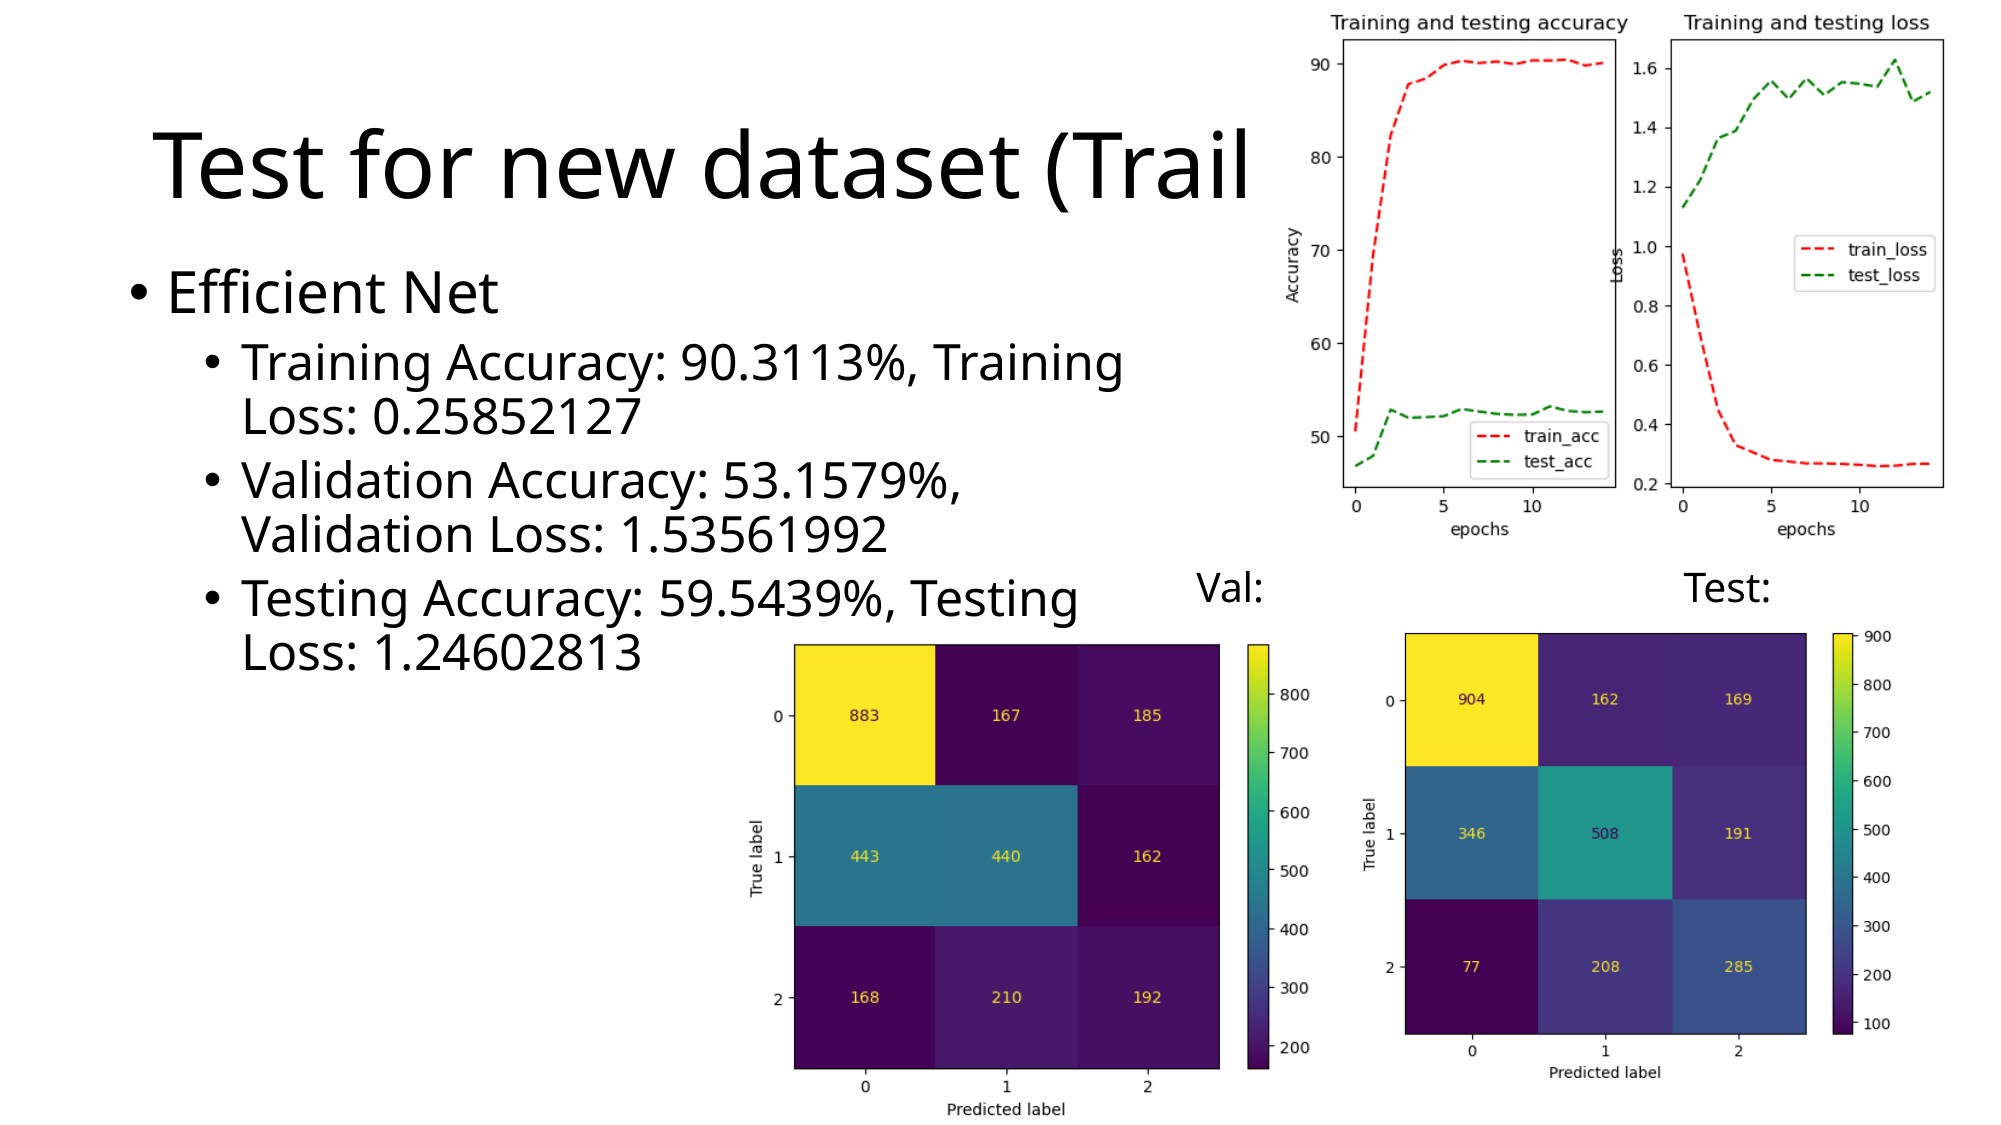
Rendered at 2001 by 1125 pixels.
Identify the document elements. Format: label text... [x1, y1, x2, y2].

text_box Val: Test: [1181, 560, 2000, 620]
title Test for new dataset (Trail 3) [137, 59, 1274, 278]
picture [1353, 619, 1902, 1091]
picture [739, 634, 1321, 1125]
text_box Efficient Net Training Accuracy: 90.3113%, Training Loss: 0.25852127 Validation Accuracy: 53.1579%, Validation Loss: 1.53561992 Testing Accuracy: 59.5439%, Testing Loss: 1.24602813 [114, 256, 1182, 1046]
picture [1274, 3, 1955, 552]
